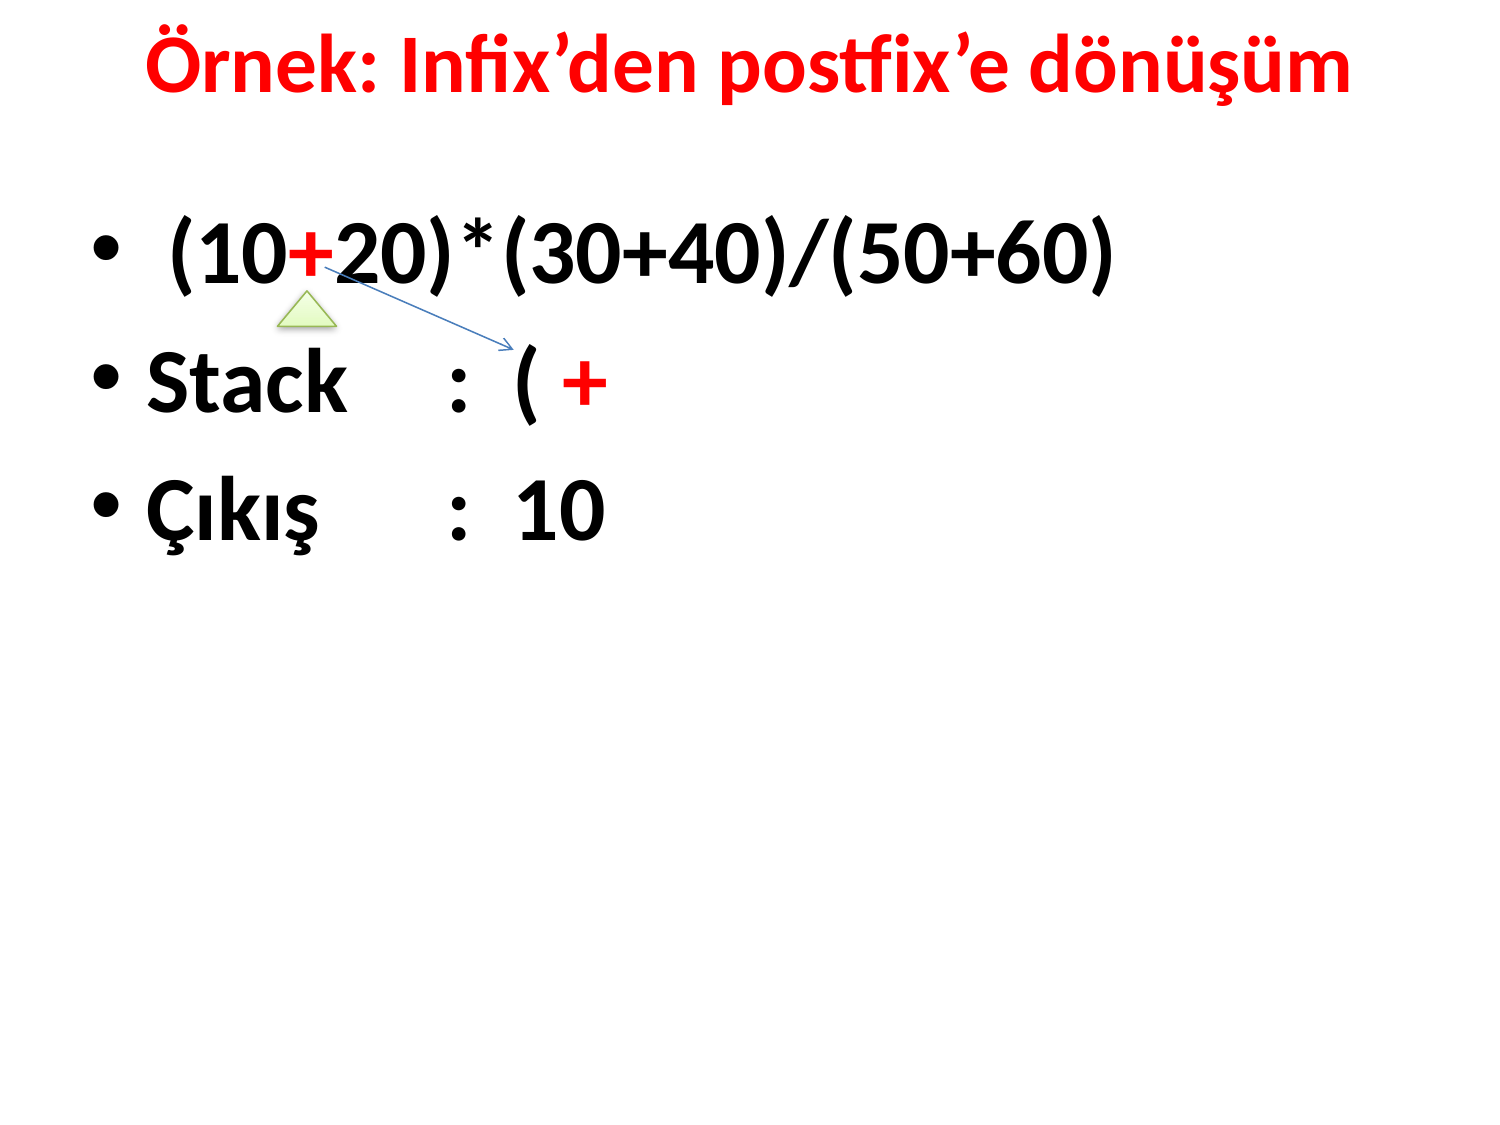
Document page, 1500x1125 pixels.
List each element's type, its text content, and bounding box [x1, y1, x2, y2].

title Örnek: Infix’den postfix’e dönüşüm [0, 0, 1500, 124]
text_box [276, 290, 319, 328]
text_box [324, 266, 514, 350]
list (10+20)*(30+40)/(50+60) Stack : ( + Çıkış : 10 [75, 184, 1425, 1005]
